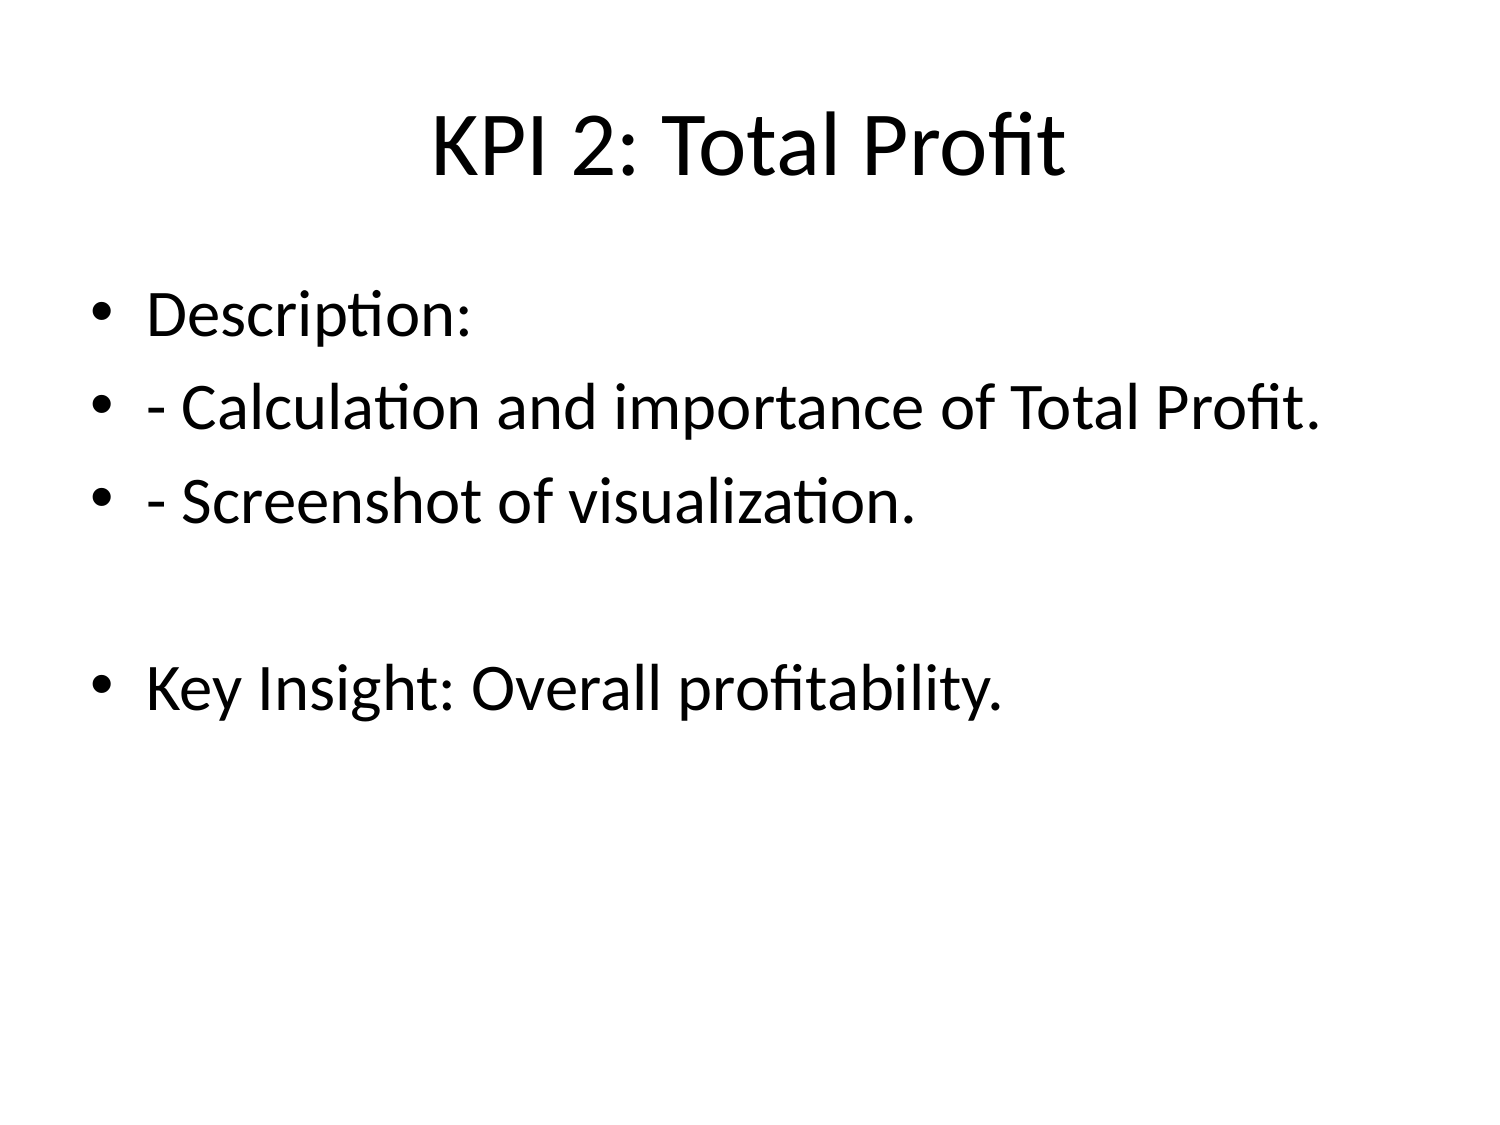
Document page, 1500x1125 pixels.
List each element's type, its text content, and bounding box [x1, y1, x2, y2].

title KPI 2: Total Profit [75, 45, 1425, 233]
list Description: - Calculation and importance of Total Profit. - Screenshot of visualization. Key Insight: Overall profitability. [75, 262, 1425, 1005]
